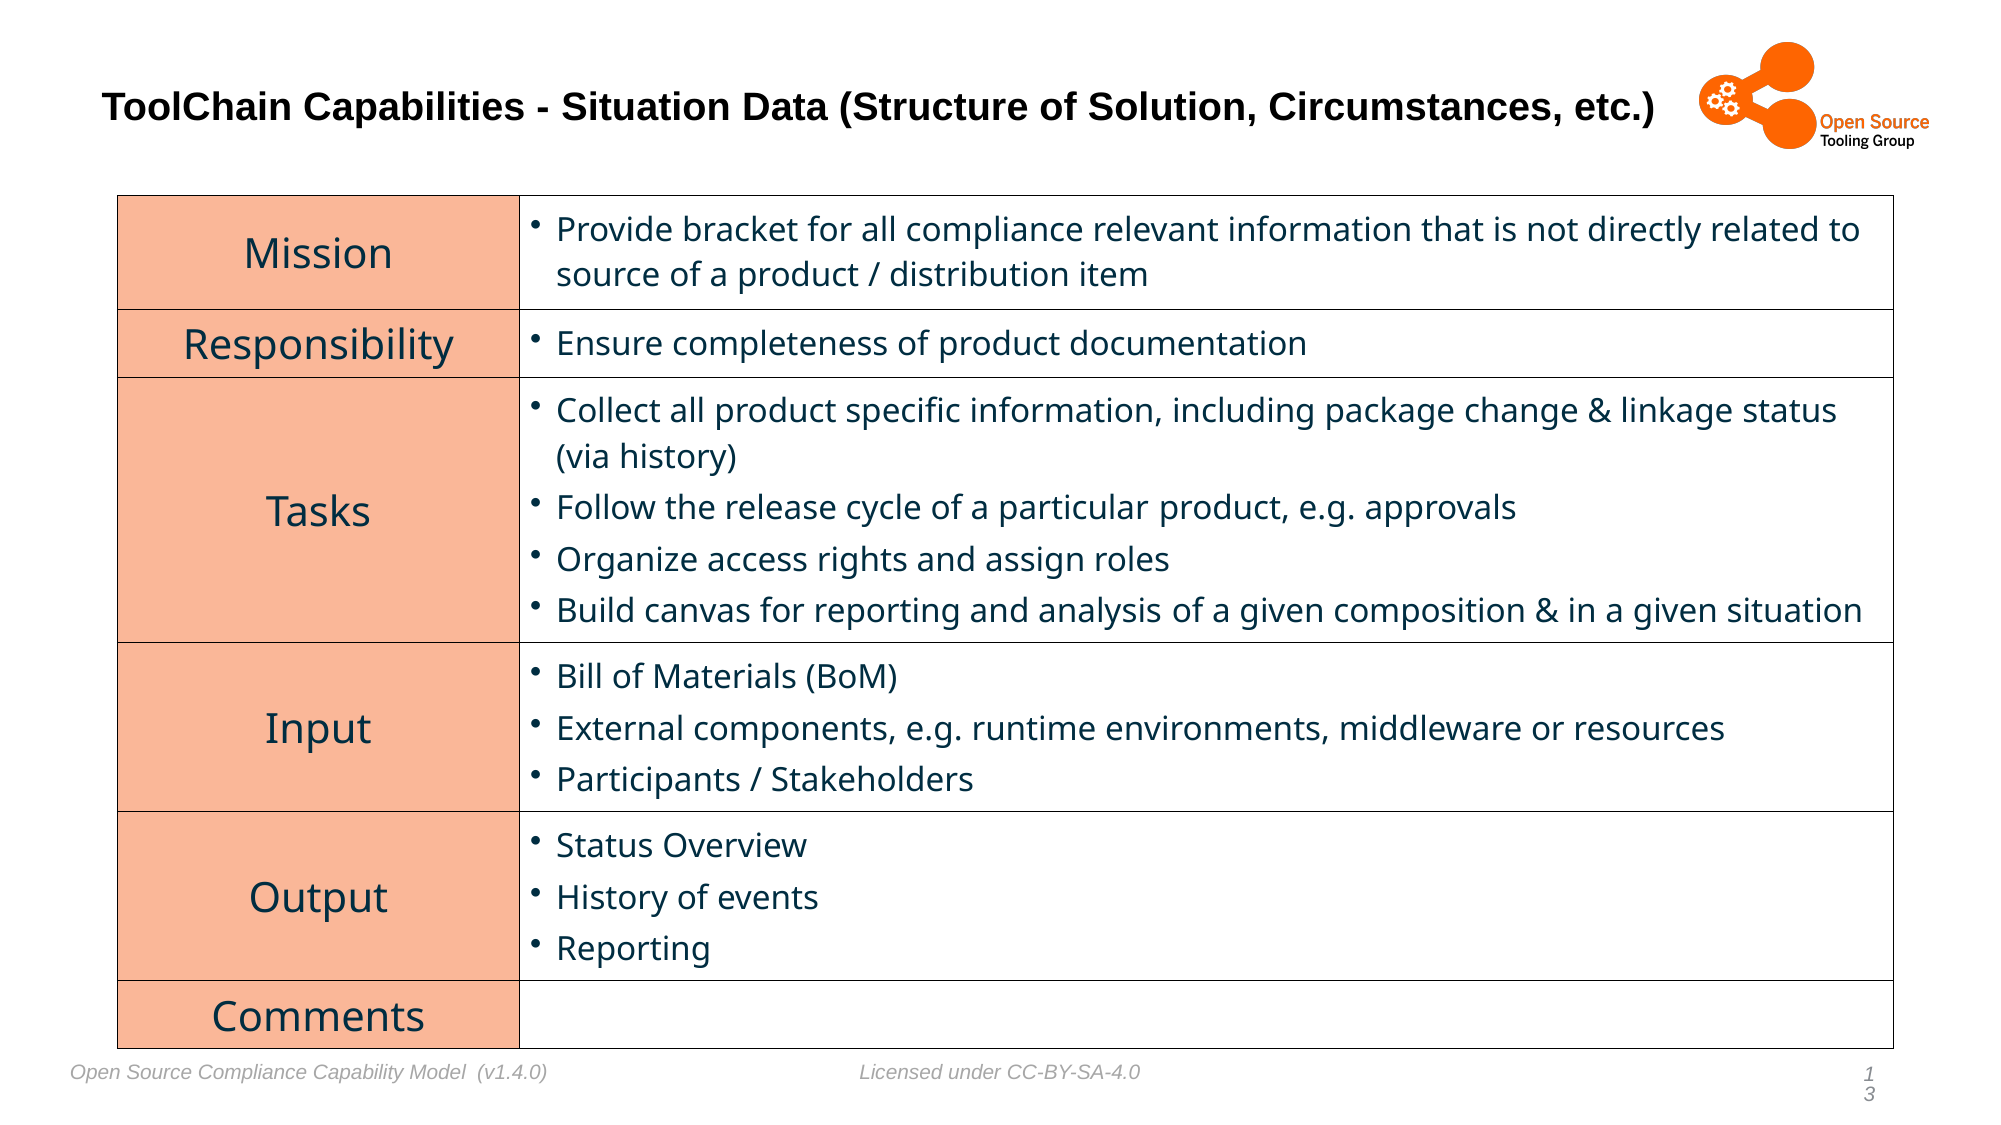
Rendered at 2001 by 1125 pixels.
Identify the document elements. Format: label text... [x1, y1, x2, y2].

table_cell Input [118, 643, 519, 811]
table_cell Responsibility [118, 310, 519, 377]
table_cell Ensure completeness of product documentation [520, 310, 1893, 377]
table_cell Comments [118, 981, 519, 1048]
table_cell Tasks [118, 378, 519, 642]
table_header Provide bracket for all compliance relevant information that is not directly related to source of a product / distribution item [520, 196, 1893, 309]
table_cell Output [118, 812, 519, 980]
table_cell Status Overview History of events Reporting [520, 812, 1893, 980]
table_cell Bill of Materials (BoM) External components, e.g. runtime environments, middleware or resources Participants / Stakeholders [520, 643, 1893, 811]
table_header Mission [118, 196, 519, 309]
title ToolChain Capabilities - Situation Data (Structure of Solution, Circumstances, etc.) [93, 58, 1707, 157]
picture [1699, 42, 1929, 149]
table_cell Collect all product specific information, including package change & linkage status (via history) Follow the release cycle of a particular product, e.g. approvals Organize access rights and assign roles Build canvas for reporting and analysis of a given composition & in a given situation [520, 378, 1893, 642]
slide_number 13 [1855, 1053, 1886, 1092]
table_cell [520, 981, 1893, 1048]
